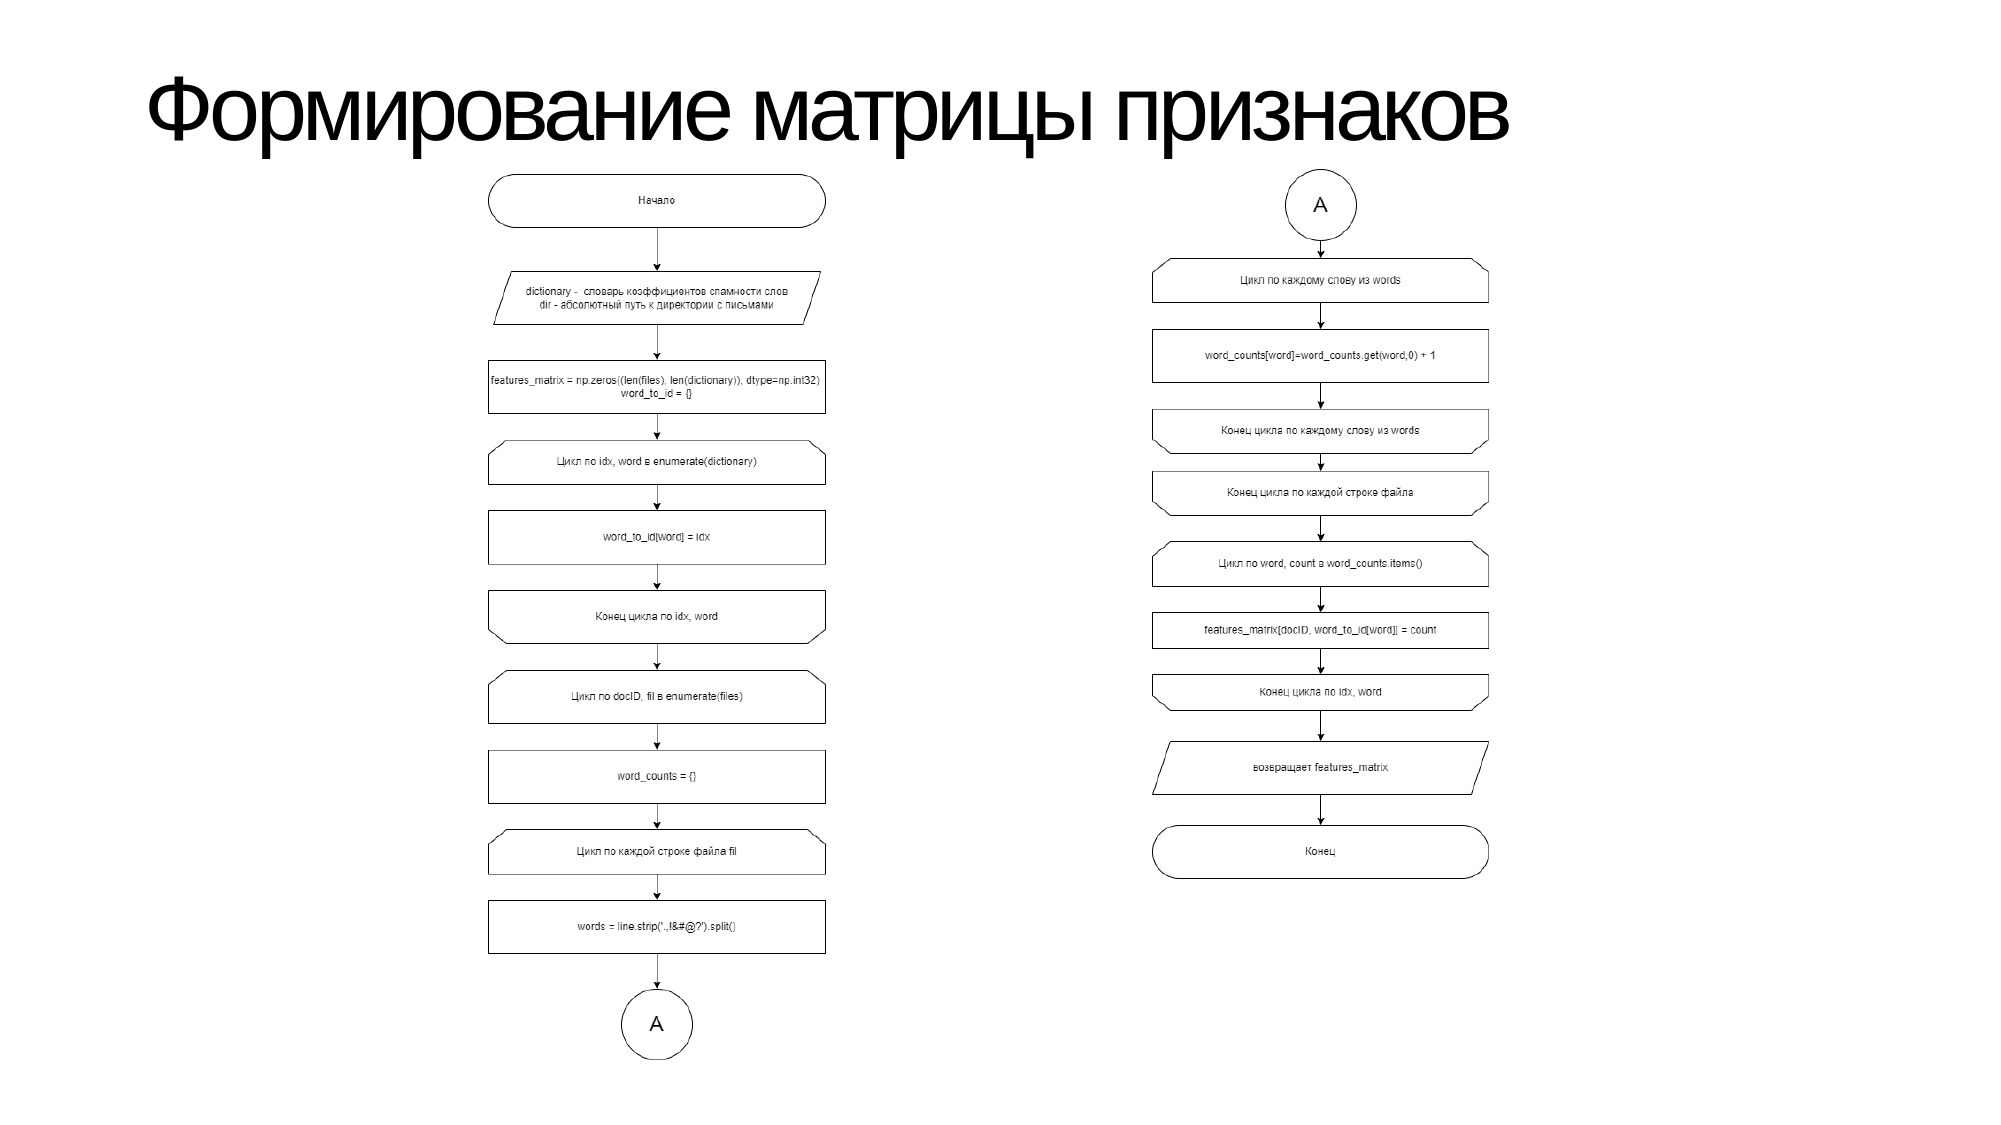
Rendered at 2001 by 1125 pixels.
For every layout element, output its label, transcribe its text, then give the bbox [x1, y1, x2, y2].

title Формирование матрицы признаков [142, 45, 1824, 244]
picture [488, 169, 1490, 1061]
